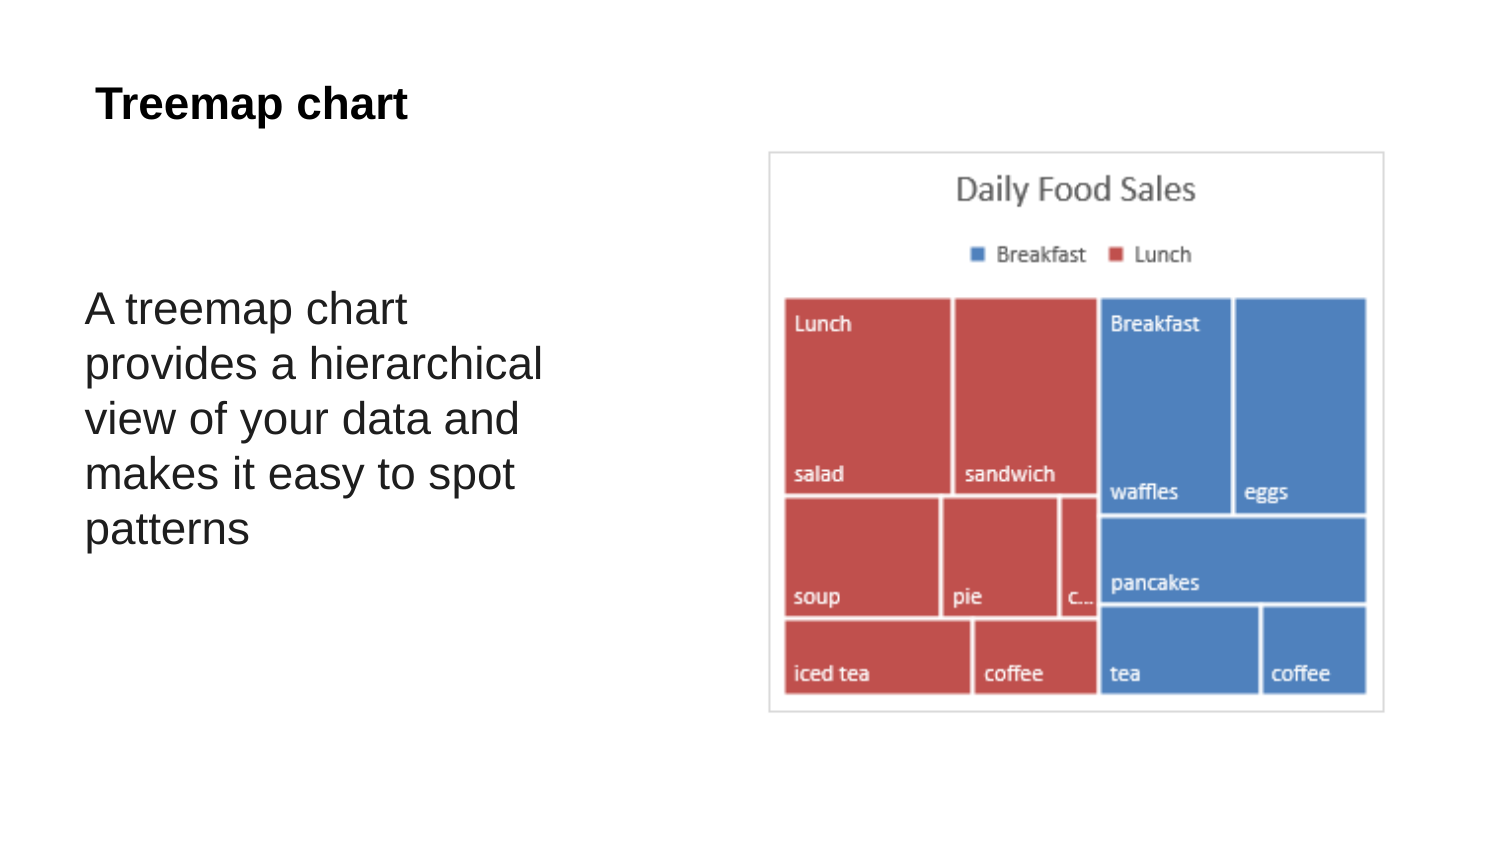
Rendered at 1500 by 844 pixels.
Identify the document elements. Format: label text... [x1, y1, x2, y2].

text_box A treemap chart provides a hierarchical view of your data and makes it easy to spot patterns [69, 263, 562, 569]
text_box Treemap chart [80, 58, 573, 144]
picture [762, 144, 1390, 718]
